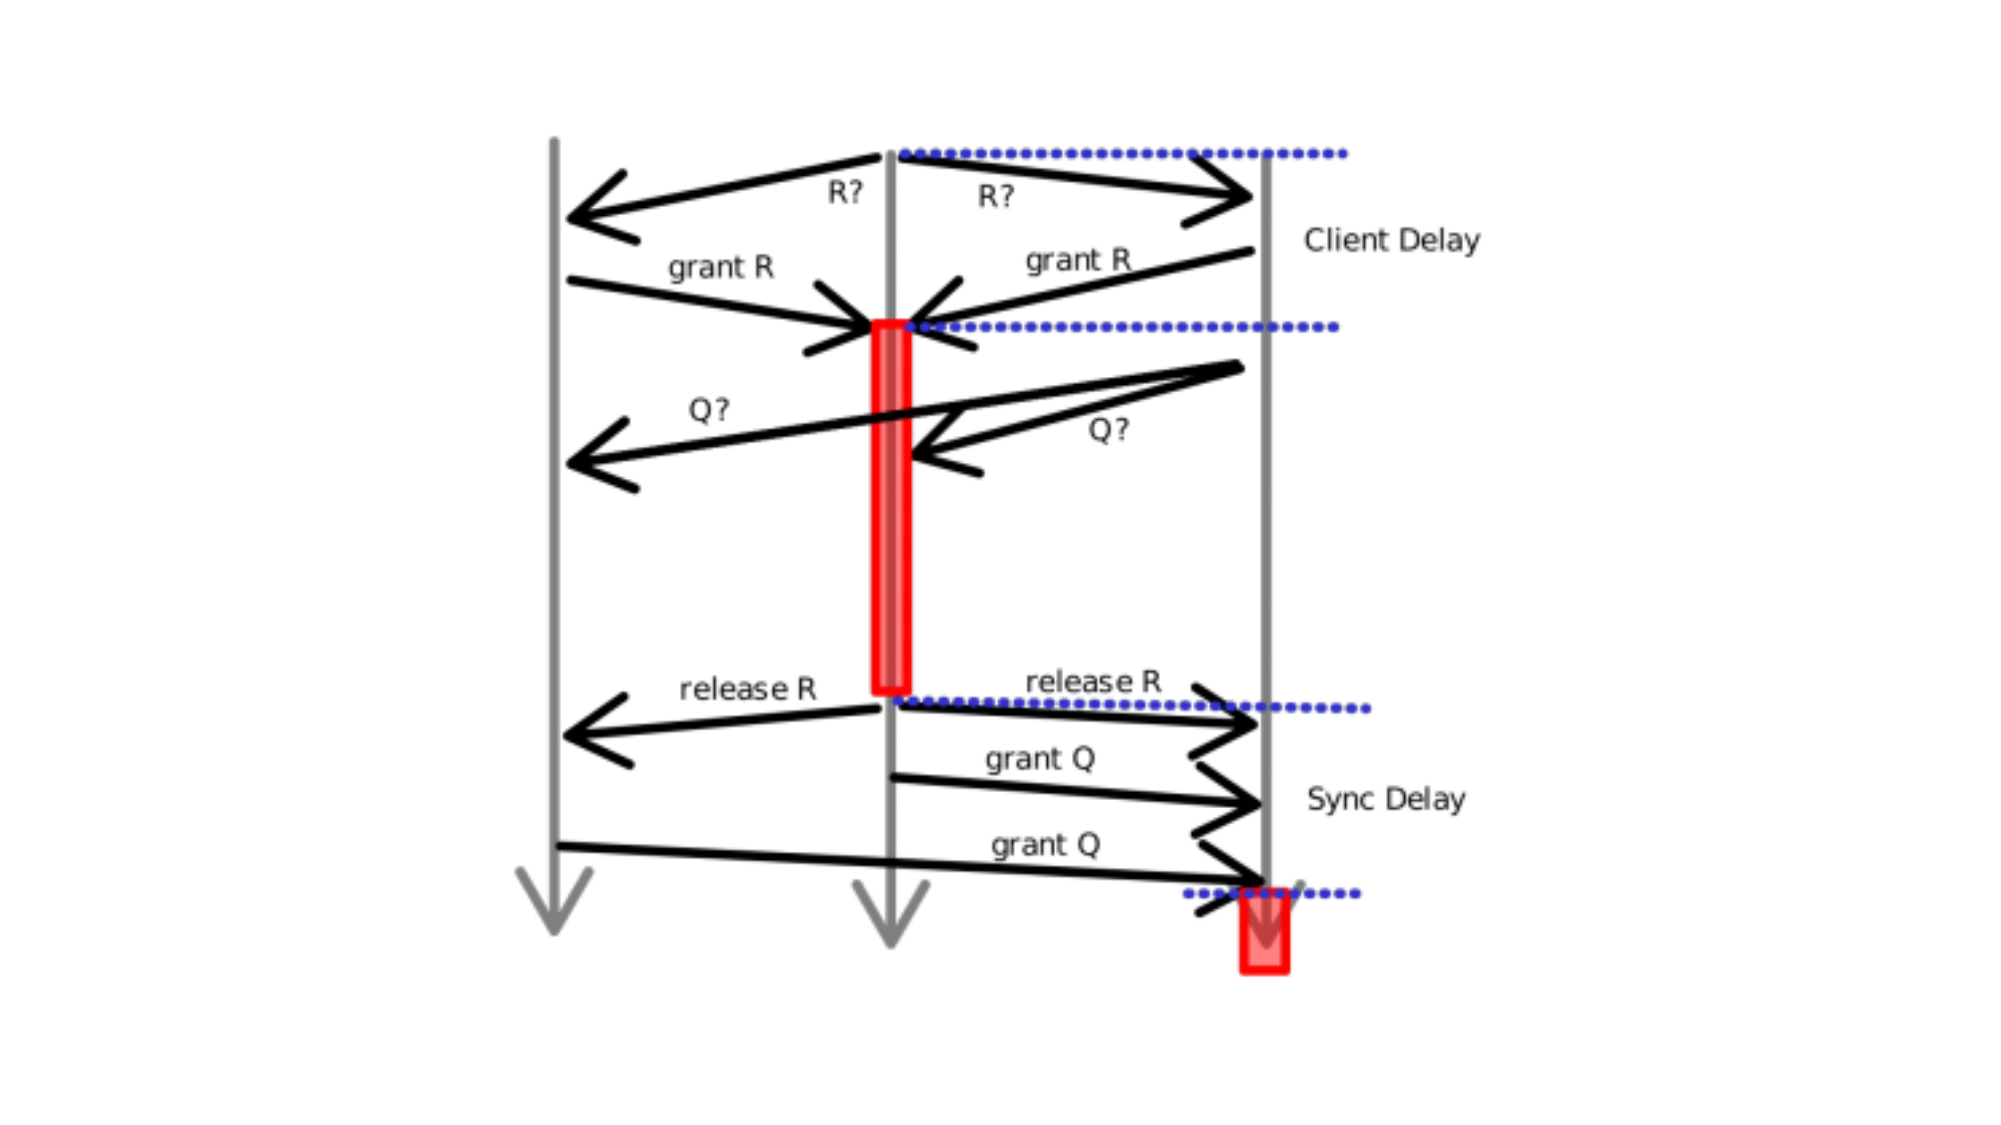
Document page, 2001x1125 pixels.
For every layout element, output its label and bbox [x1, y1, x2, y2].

picture [502, 105, 1498, 1020]
